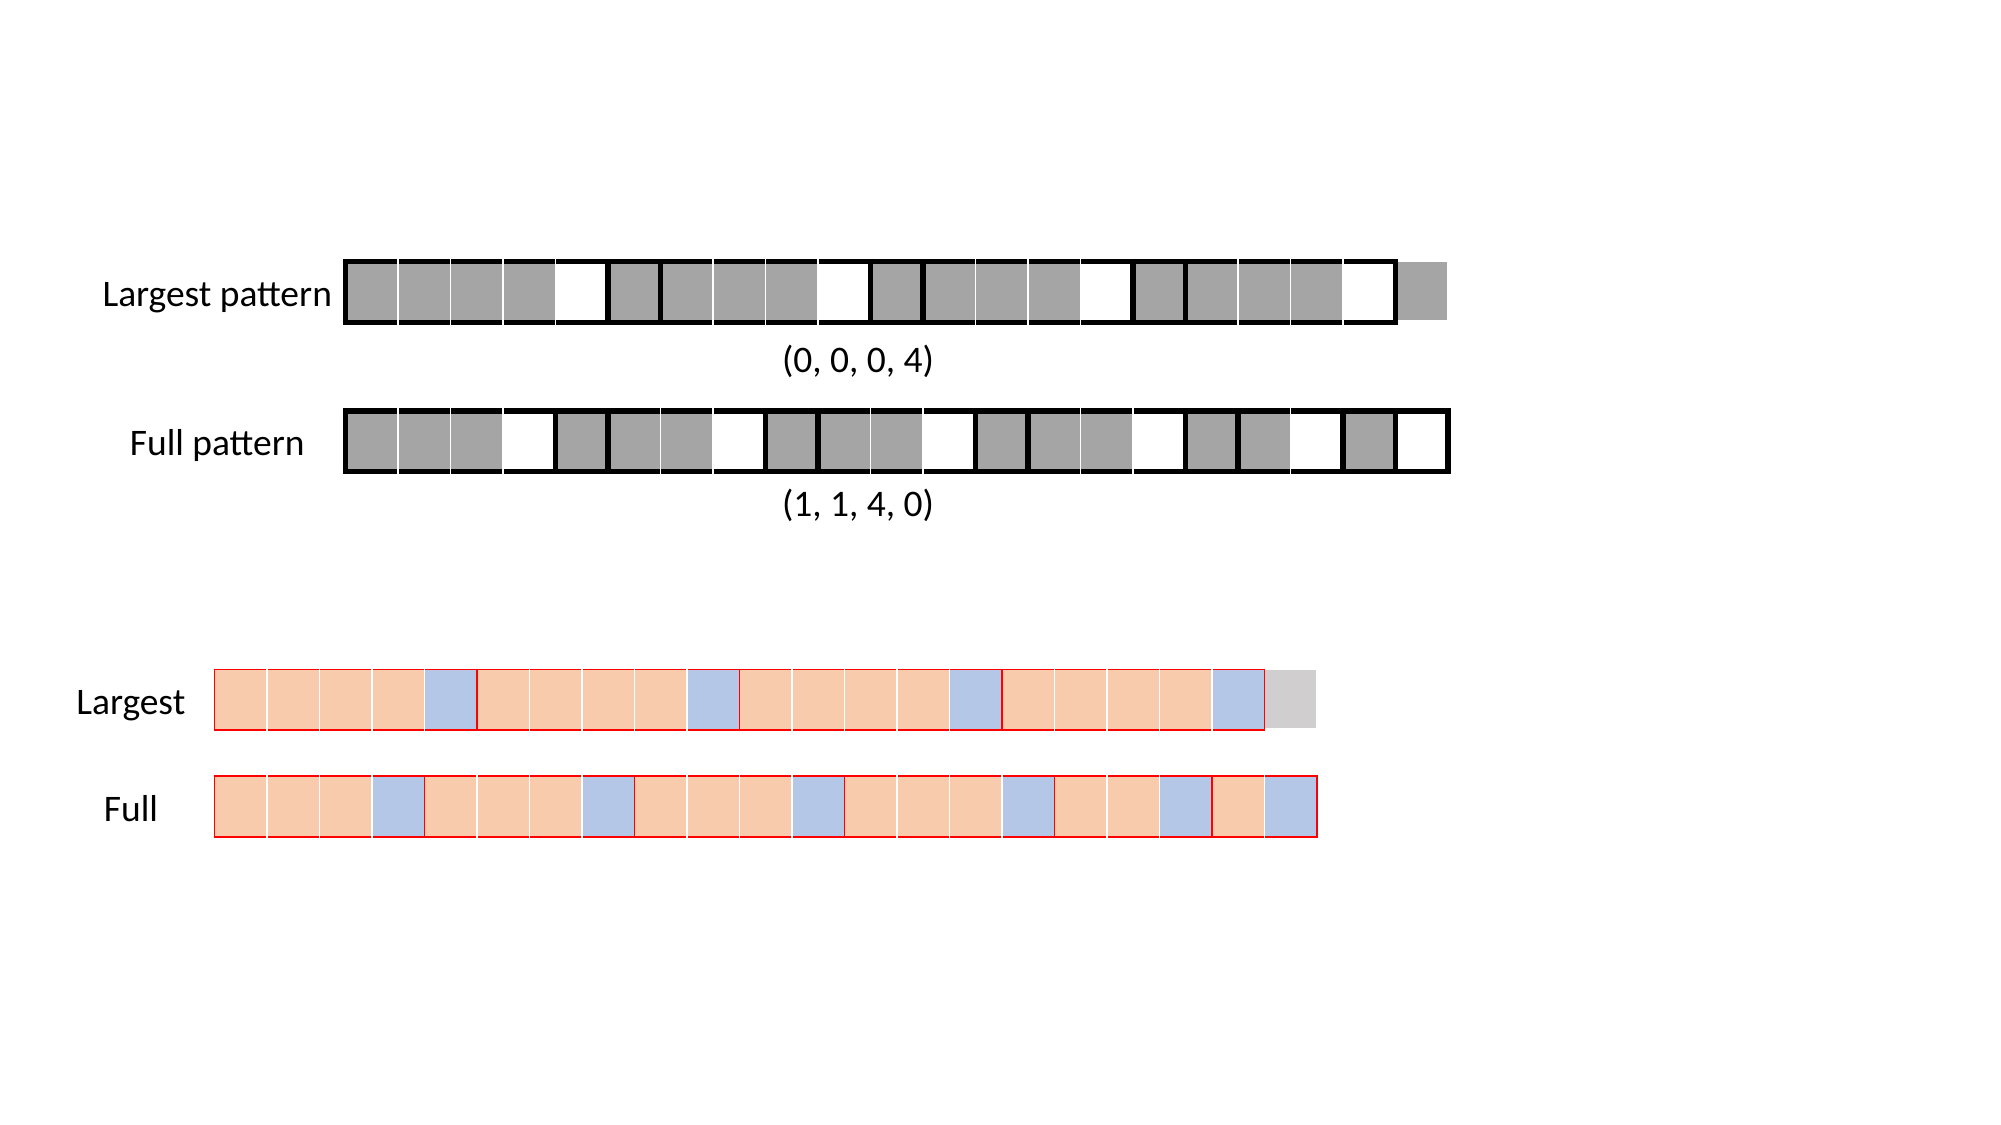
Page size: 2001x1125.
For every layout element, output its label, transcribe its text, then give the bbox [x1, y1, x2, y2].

table_header [845, 777, 896, 836]
table_header [1136, 264, 1183, 320]
table_header [1291, 264, 1342, 320]
table_header [1003, 777, 1054, 836]
table_header [1346, 414, 1393, 469]
table_header [348, 264, 397, 320]
table_header [530, 670, 581, 729]
table_header [451, 414, 502, 469]
table_header [556, 264, 605, 320]
table_header [478, 777, 529, 836]
table_header [611, 414, 660, 469]
table_header [768, 414, 815, 469]
table_header [714, 264, 765, 320]
table_header [740, 777, 791, 836]
table_header [558, 414, 605, 469]
table_header [1398, 414, 1445, 469]
table_header [1029, 264, 1080, 320]
table_header [1213, 777, 1264, 836]
table_header [320, 777, 371, 836]
table_header [950, 670, 1001, 729]
table_header [1239, 264, 1290, 320]
table_header [1055, 777, 1106, 836]
table_header [1081, 414, 1132, 469]
table_header [348, 414, 397, 469]
table_header [451, 264, 502, 320]
table_header [1188, 264, 1237, 320]
table_header [268, 670, 319, 729]
table_header [873, 264, 920, 320]
text_box Full pattern [115, 410, 320, 471]
table_header [530, 777, 581, 836]
table_header [766, 264, 817, 320]
table_header [898, 670, 949, 729]
table_header [399, 264, 450, 320]
table_header [425, 777, 476, 836]
table_header [1265, 777, 1316, 836]
table_header [1160, 670, 1211, 729]
table_header [950, 777, 1001, 836]
table_header [635, 670, 686, 729]
table_header [1265, 670, 1316, 728]
text_box Largest pattern [87, 261, 348, 322]
table_header [688, 670, 739, 729]
table_header [1108, 777, 1159, 836]
table_header [478, 670, 529, 729]
table_header [1213, 670, 1264, 729]
table_header [1398, 262, 1447, 320]
table_header [1081, 264, 1130, 320]
table_header [793, 777, 844, 836]
text_box Full [89, 776, 173, 836]
table_header [688, 777, 739, 836]
table_header [373, 670, 424, 729]
table_header [714, 414, 763, 469]
table_header [1031, 414, 1080, 469]
table_header [215, 670, 266, 729]
table_header [373, 777, 424, 836]
table_header [268, 777, 319, 836]
table_header [399, 414, 450, 469]
table_header [320, 670, 371, 729]
table_header [740, 670, 791, 729]
table_header [1188, 414, 1235, 469]
table_header [1344, 264, 1393, 320]
table_header [1241, 414, 1290, 469]
table_header [821, 414, 870, 469]
table_header [583, 670, 634, 729]
table_header [425, 670, 476, 729]
table_header [504, 414, 553, 469]
table_header [611, 264, 658, 320]
table_header [1108, 670, 1159, 729]
table_header [978, 414, 1025, 469]
table_header [976, 264, 1027, 320]
text_box (0, 0, 0, 4) [767, 327, 949, 387]
table_header [215, 777, 266, 836]
table_header [819, 264, 868, 320]
text_box Largest [61, 669, 201, 730]
table_header [871, 414, 922, 469]
table_header [924, 414, 973, 469]
table_header [635, 777, 686, 836]
table_header [1160, 777, 1211, 836]
table_header [926, 264, 975, 320]
table_header [1003, 670, 1054, 729]
table_header [583, 777, 634, 836]
table_header [793, 670, 844, 729]
table_header [663, 264, 712, 320]
table_header [1291, 414, 1340, 469]
table_header [661, 414, 712, 469]
text_box (1, 1, 4, 0) [767, 471, 949, 532]
table_header [898, 777, 949, 836]
table_header [1134, 414, 1183, 469]
table_header [1055, 670, 1106, 729]
table_header [845, 670, 896, 729]
table_header [504, 264, 555, 320]
